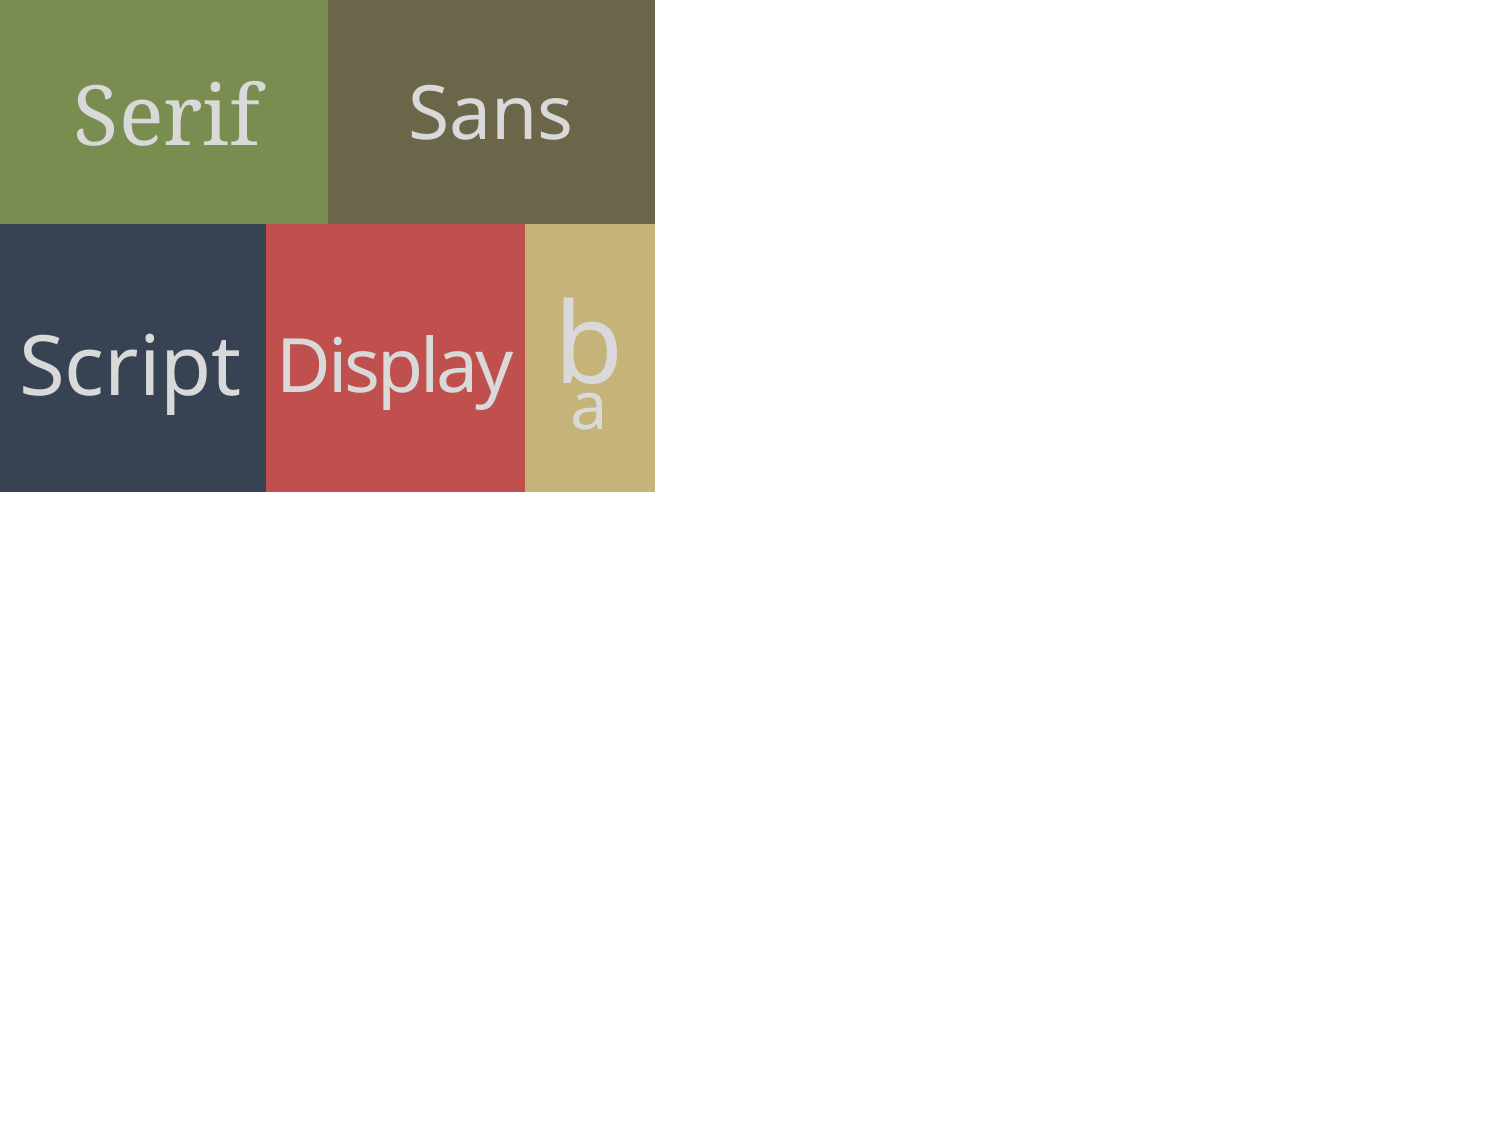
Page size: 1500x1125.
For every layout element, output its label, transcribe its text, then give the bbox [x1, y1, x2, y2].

table_cell [0, 224, 266, 492]
text_box Display [261, 309, 529, 415]
text_box Script [4, 304, 258, 420]
text_box Serif [59, 54, 276, 170]
table_cell [266, 224, 525, 309]
text_box b a [539, 322, 639, 445]
table_cell [525, 224, 655, 492]
table_cell [266, 415, 525, 492]
table_header [0, 0, 328, 224]
text_box Sans [393, 57, 589, 163]
table_header [328, 0, 655, 224]
